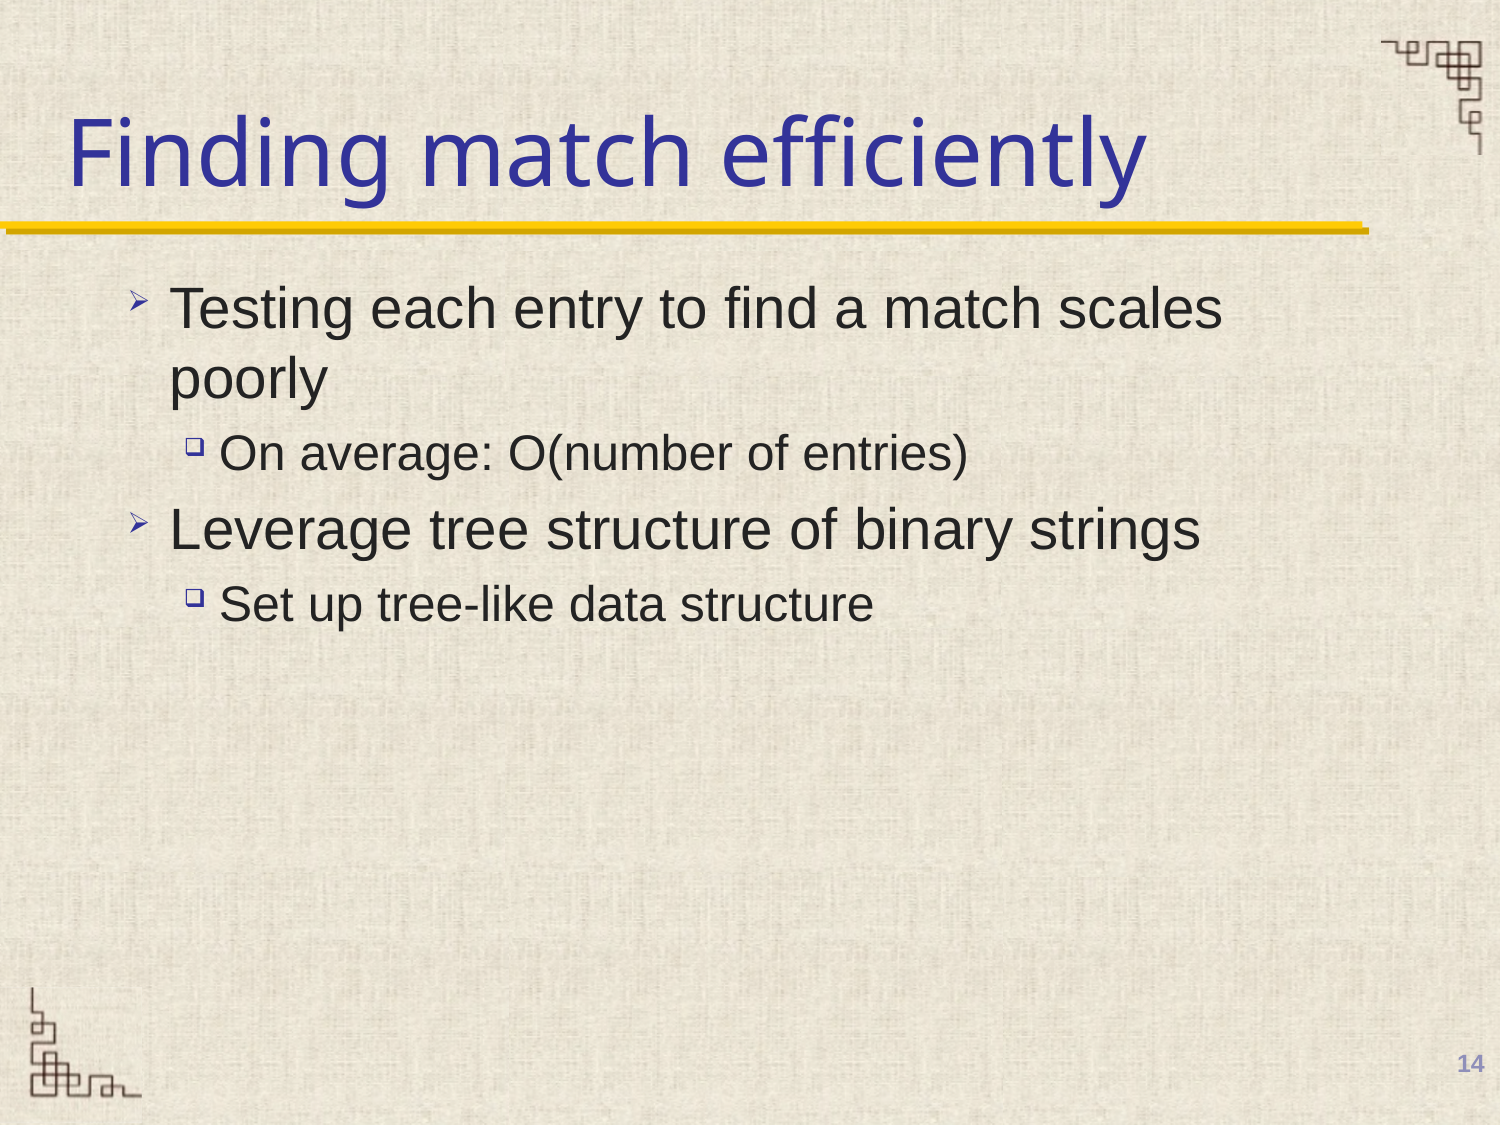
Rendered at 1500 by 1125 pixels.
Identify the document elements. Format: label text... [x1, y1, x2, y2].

title Finding match efficiently [49, 24, 1451, 213]
list Testing each entry to find a match scales poorly On average: O(number of entries) Leverage tree structure of binary strings Set up tree-like data structure [112, 262, 1413, 988]
picture [0, 988, 141, 1122]
picture [0, 0, 1500, 1125]
slide_number 14 [1400, 1025, 1500, 1100]
